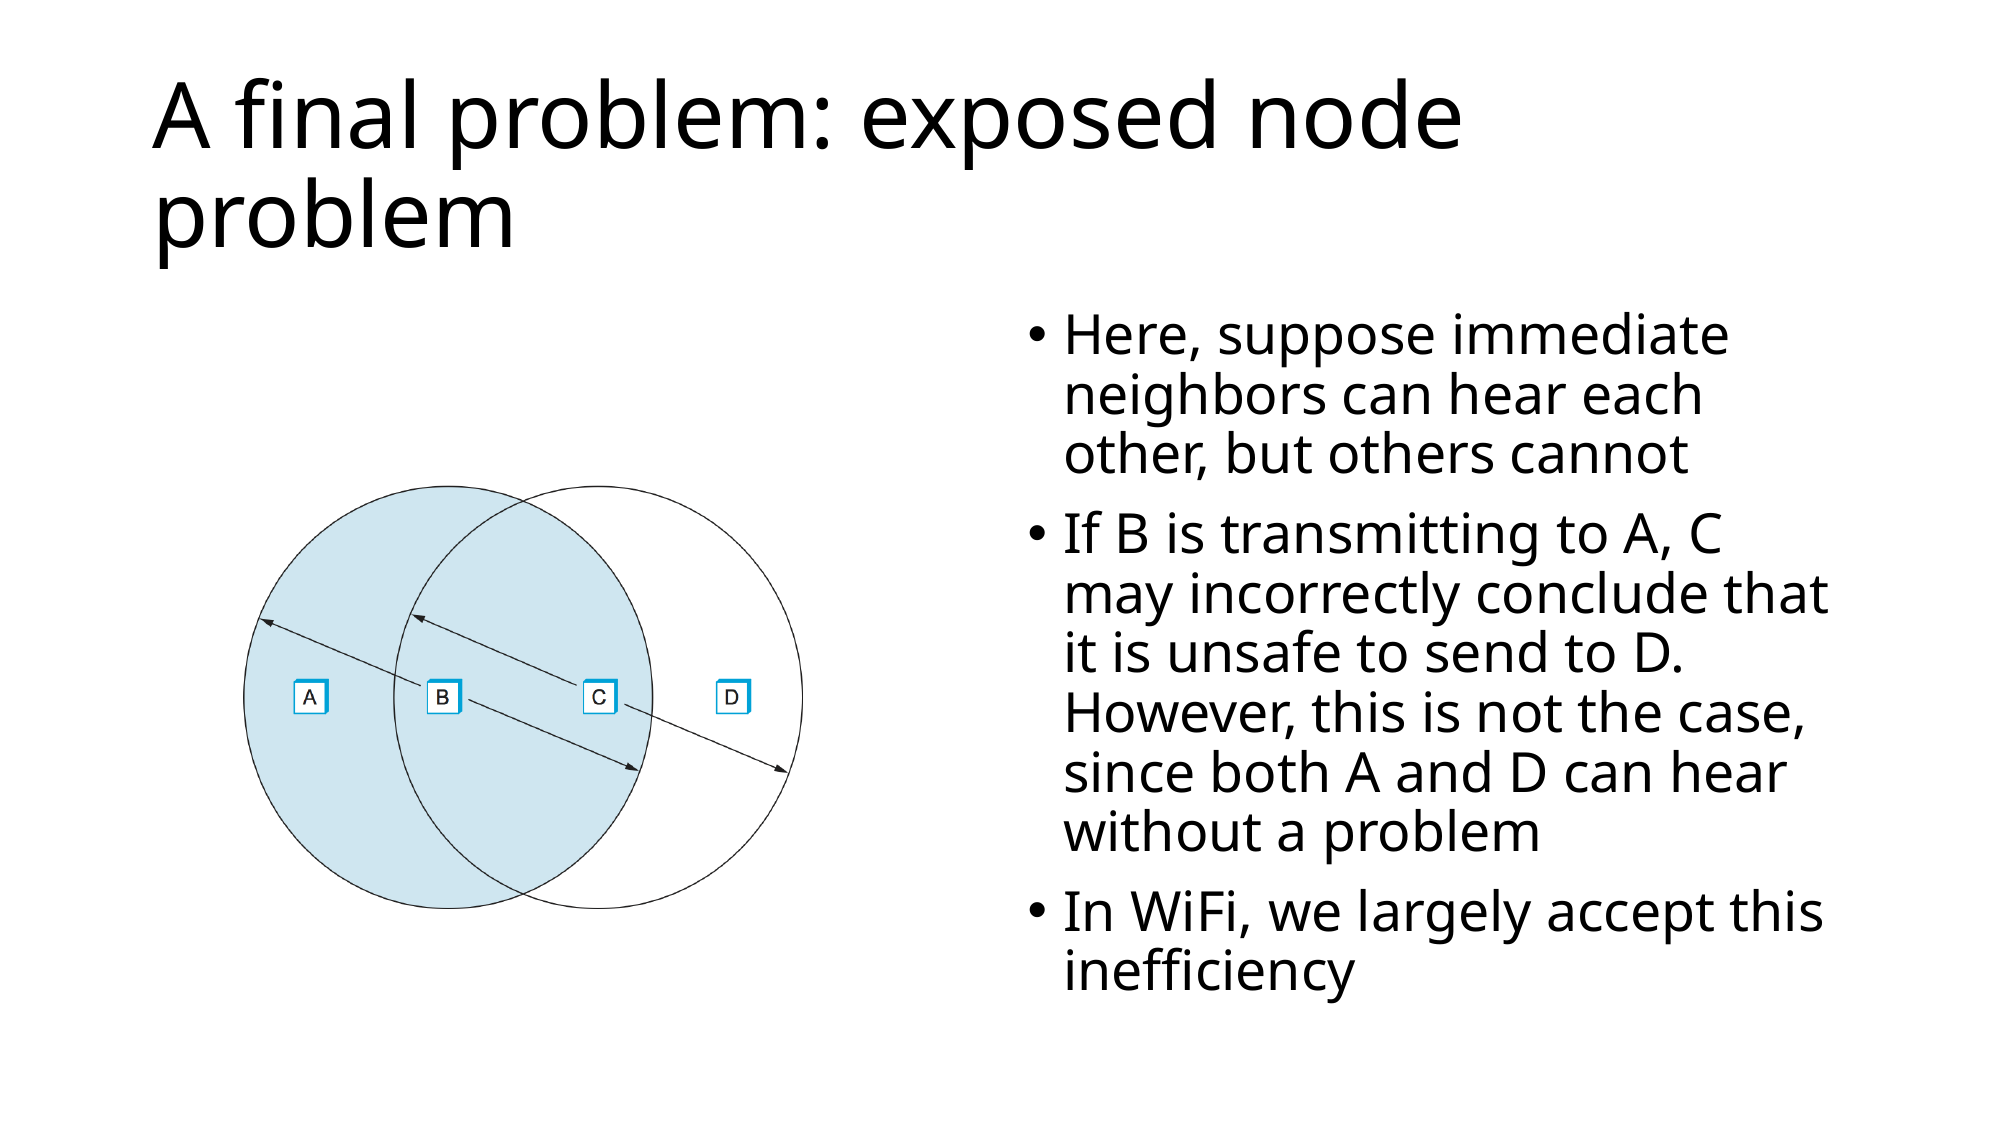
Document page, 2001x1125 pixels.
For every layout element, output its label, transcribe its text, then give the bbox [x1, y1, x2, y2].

text_box Here, suppose immediate neighbors can hear each other, but others cannot If B is transmitting to A, C may incorrectly conclude that it is unsafe to send to D. However, this is not the case, since both A and D can hear without a problem In WiFi, we largely accept this inefficiency [1012, 299, 1863, 1014]
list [242, 484, 804, 909]
title A final problem: exposed node problem [137, 59, 1863, 278]
